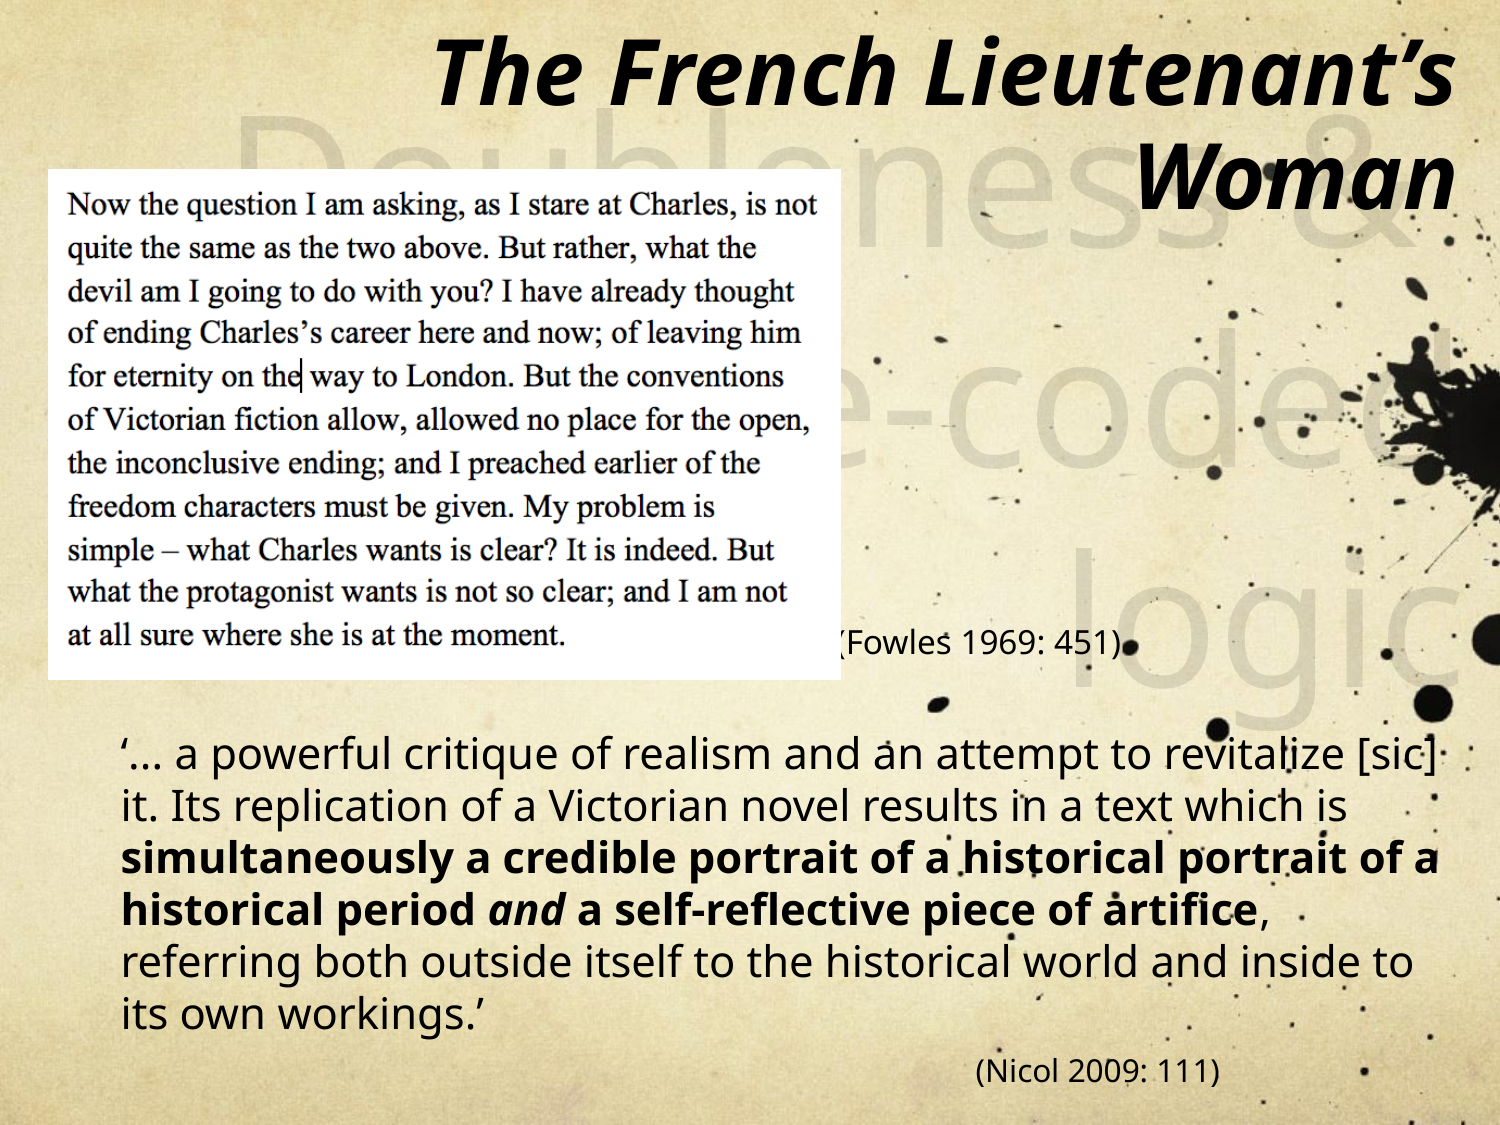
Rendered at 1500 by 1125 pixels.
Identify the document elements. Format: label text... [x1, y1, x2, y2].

list Doubleness & Double-coded logic [854, 228, 1467, 576]
text_box (Fowles 1969: 451) [854, 613, 1137, 669]
picture [0, 0, 1500, 1125]
list ‘... a powerful critique of realism and an attempt to revitalize [sic] it. Its replication of a Victorian novel results in a text which is simultaneously a credible portrait of a historical portrait of a historical period and a self-reflective piece of artifice, referring both outside itself to the historical world and inside to its own workings.’ (Nicol 2009: 111) [105, 725, 1467, 1095]
title The French Lieutenant’s Woman [327, 135, 1467, 228]
